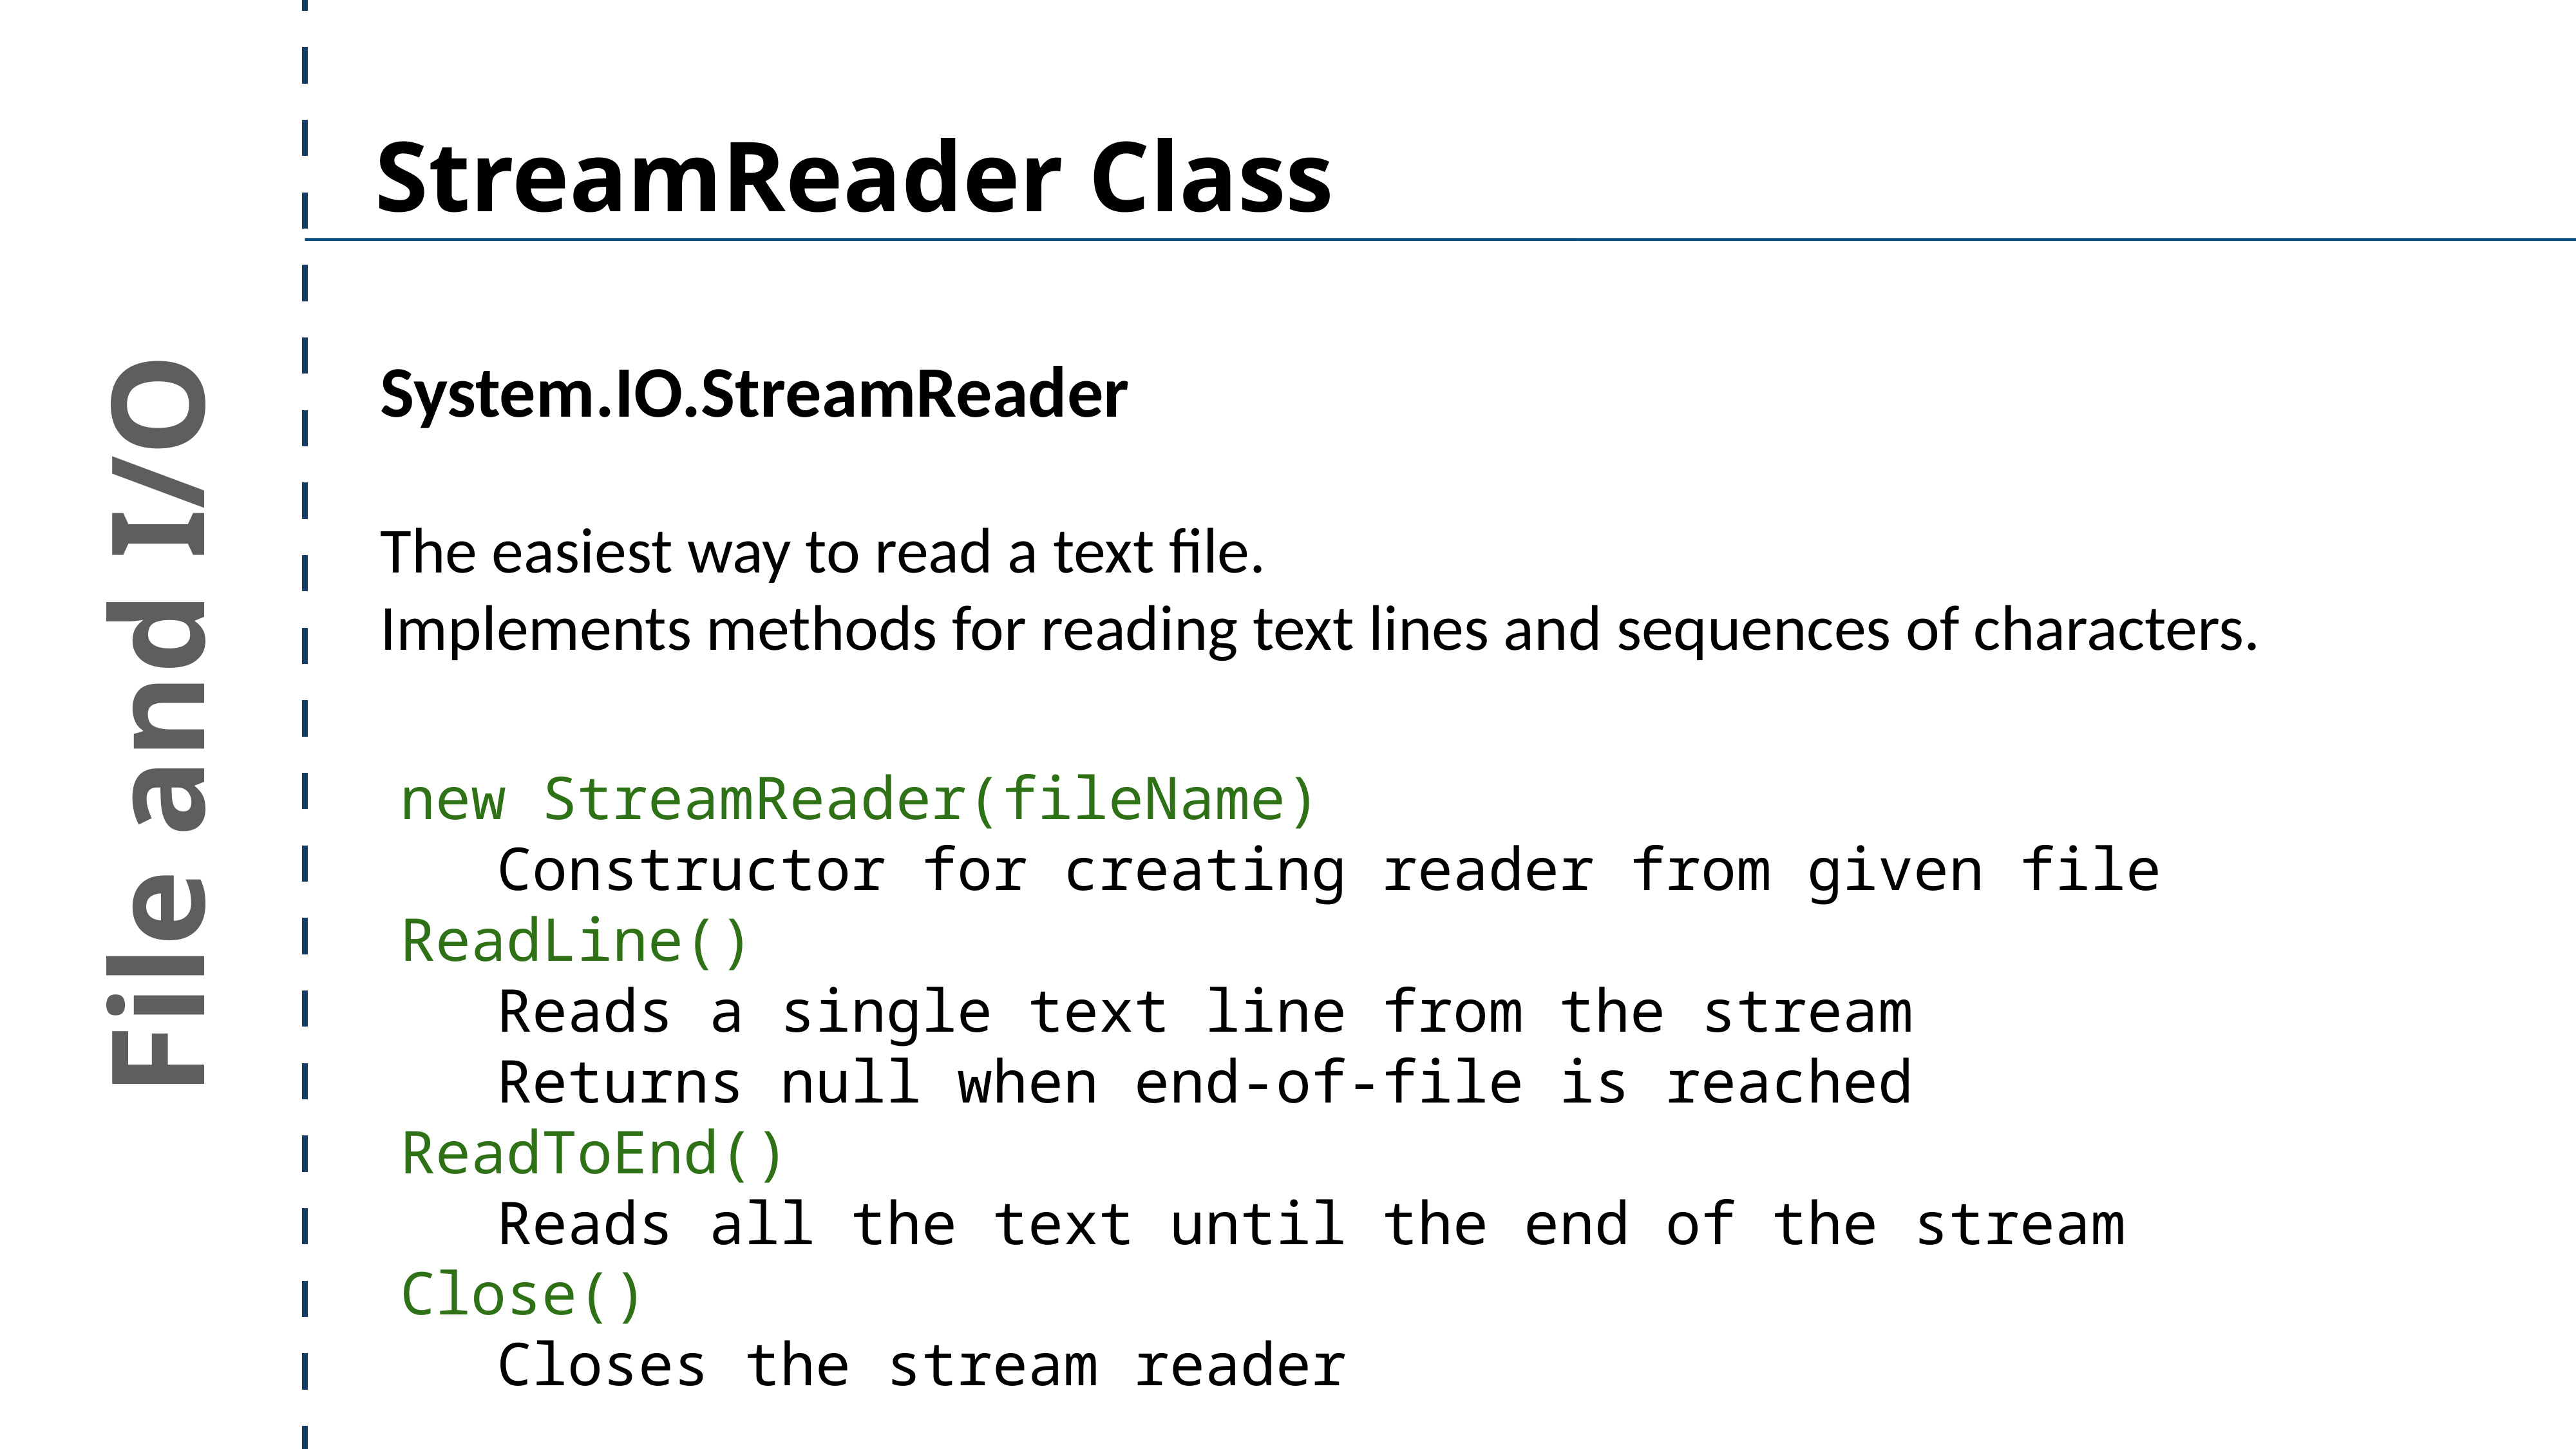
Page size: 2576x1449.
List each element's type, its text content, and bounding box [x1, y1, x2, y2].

text_box System.IO.StreamReader The easiest way to read a text file. Implements methods for reading text lines and sequences of characters. [370, 339, 2545, 668]
text_box new StreamReader(fileName) Constructor for creating reader from given file ReadLine() Reads a single text line from the stream Returns null when end-of-file is reached ReadToEnd() Reads all the text until the end of the stream Close() Closes the stream reader [391, 755, 2576, 1403]
text_box StreamReader Class [366, 109, 1344, 236]
text_box File and I/O [68, 346, 238, 1103]
